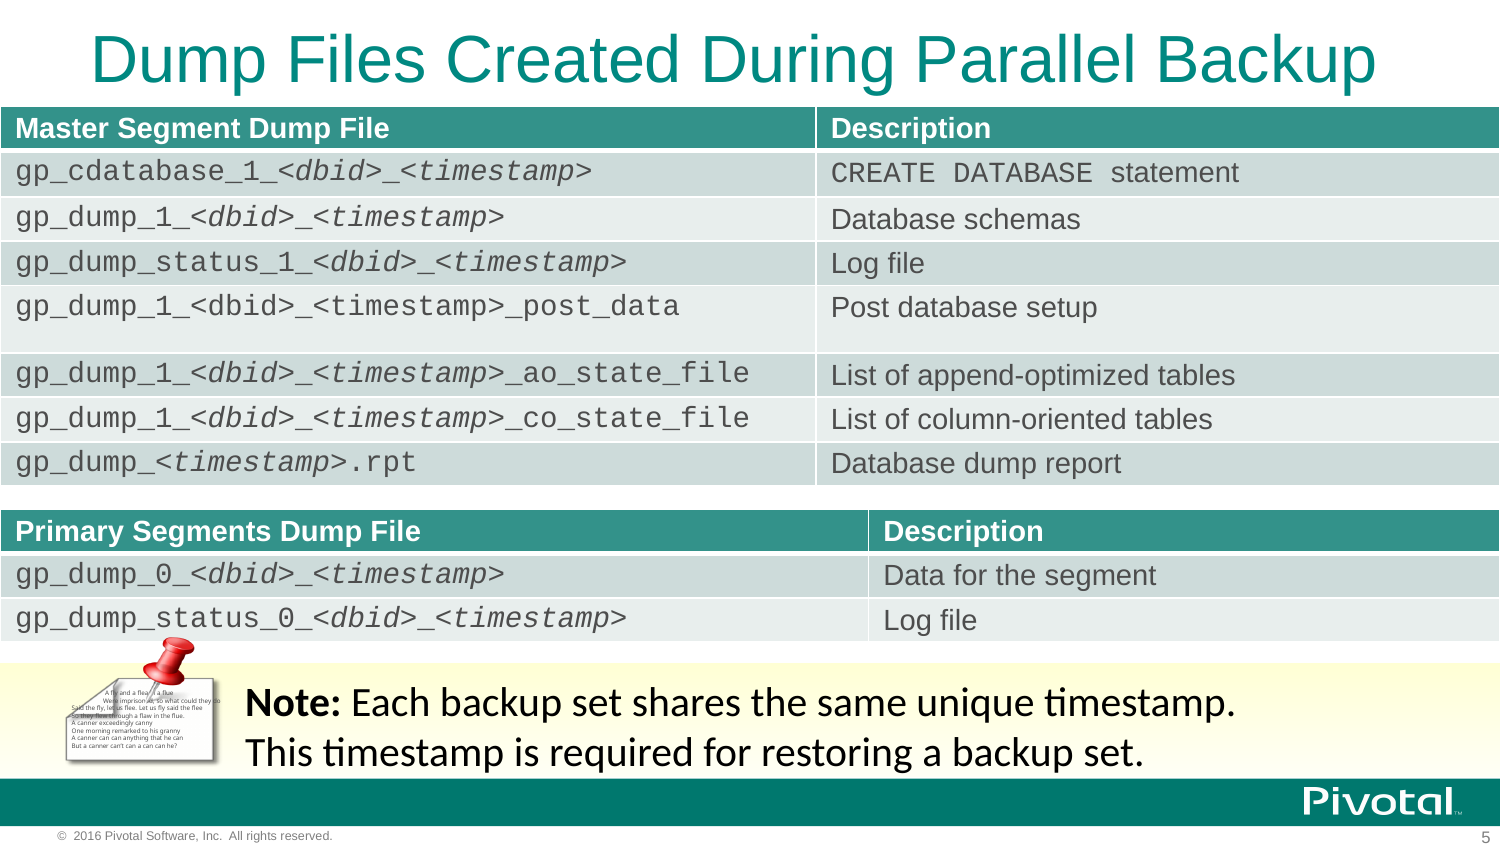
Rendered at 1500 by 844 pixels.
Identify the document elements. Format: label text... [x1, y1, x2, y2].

table_cell Log file [817, 242, 1499, 285]
table_cell gp_dump_status_0_<dbid>_<timestamp> [1, 599, 868, 634]
table_cell List of append-optimized tables [817, 354, 1499, 396]
table_cell gp_dump_1_<dbid>_<timestamp>_co_state_file [1, 398, 815, 441]
picture [1304, 787, 1462, 815]
title Dump Files Created During Parallel Backup [75, 8, 1425, 105]
table_cell CREATE DATABASE statement [817, 153, 1499, 196]
table_cell gp_dump_0_<dbid>_<timestamp> [1, 556, 868, 597]
table_header Primary Segments Dump File [1, 510, 868, 551]
table_header Description [869, 510, 1499, 551]
table_cell gp_dump_status_1_<dbid>_<timestamp> [1, 242, 815, 285]
table_cell List of column-oriented tables [817, 398, 1499, 441]
table_header Master Segment Dump File [1, 107, 815, 148]
table_cell gp_dump_<timestamp>.rpt [1, 443, 815, 485]
table_cell Database schemas [817, 198, 1499, 240]
table_cell Post database setup [817, 286, 1499, 352]
table_cell gp_dump_1_<dbid>_<timestamp>_post_data [1, 286, 815, 352]
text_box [0, 635, 1500, 784]
table_cell Data for the segment [869, 556, 1499, 597]
table_header Description [817, 107, 1499, 148]
table_cell Log file [869, 599, 1499, 635]
table_cell gp_dump_1_<dbid>_<timestamp> [1, 198, 815, 240]
table_cell gp_cdatabase_1_<dbid>_<timestamp> [1, 153, 815, 196]
table_cell Database dump report [817, 443, 1499, 485]
table_cell gp_dump_1_<dbid>_<timestamp>_ao_state_file [1, 354, 815, 396]
